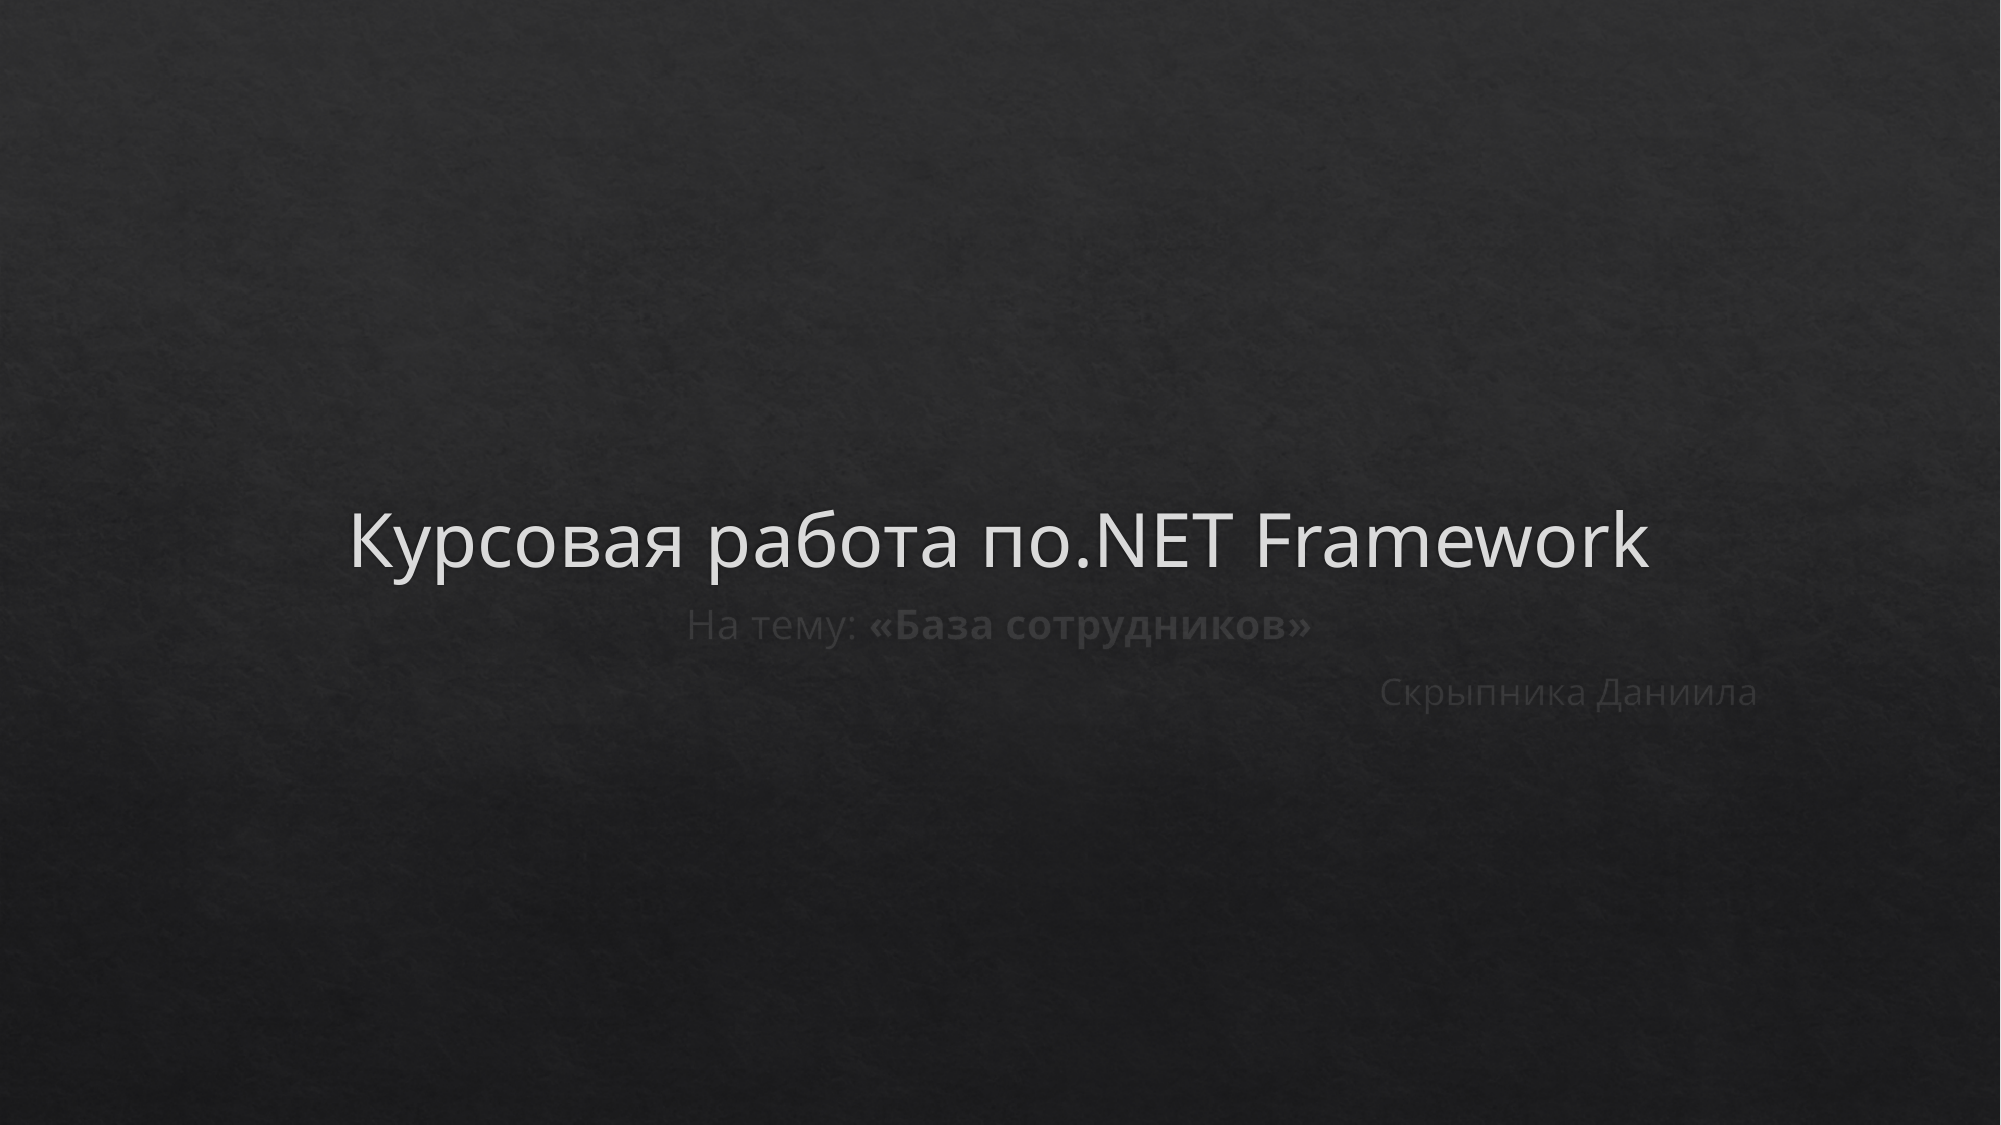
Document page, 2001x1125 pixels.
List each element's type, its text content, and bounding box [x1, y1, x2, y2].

title Курсовая работа по.NET Framework [224, 290, 1774, 587]
subtitle На тему: «База сотрудников» Скрыпника Даниила [224, 590, 1774, 763]
